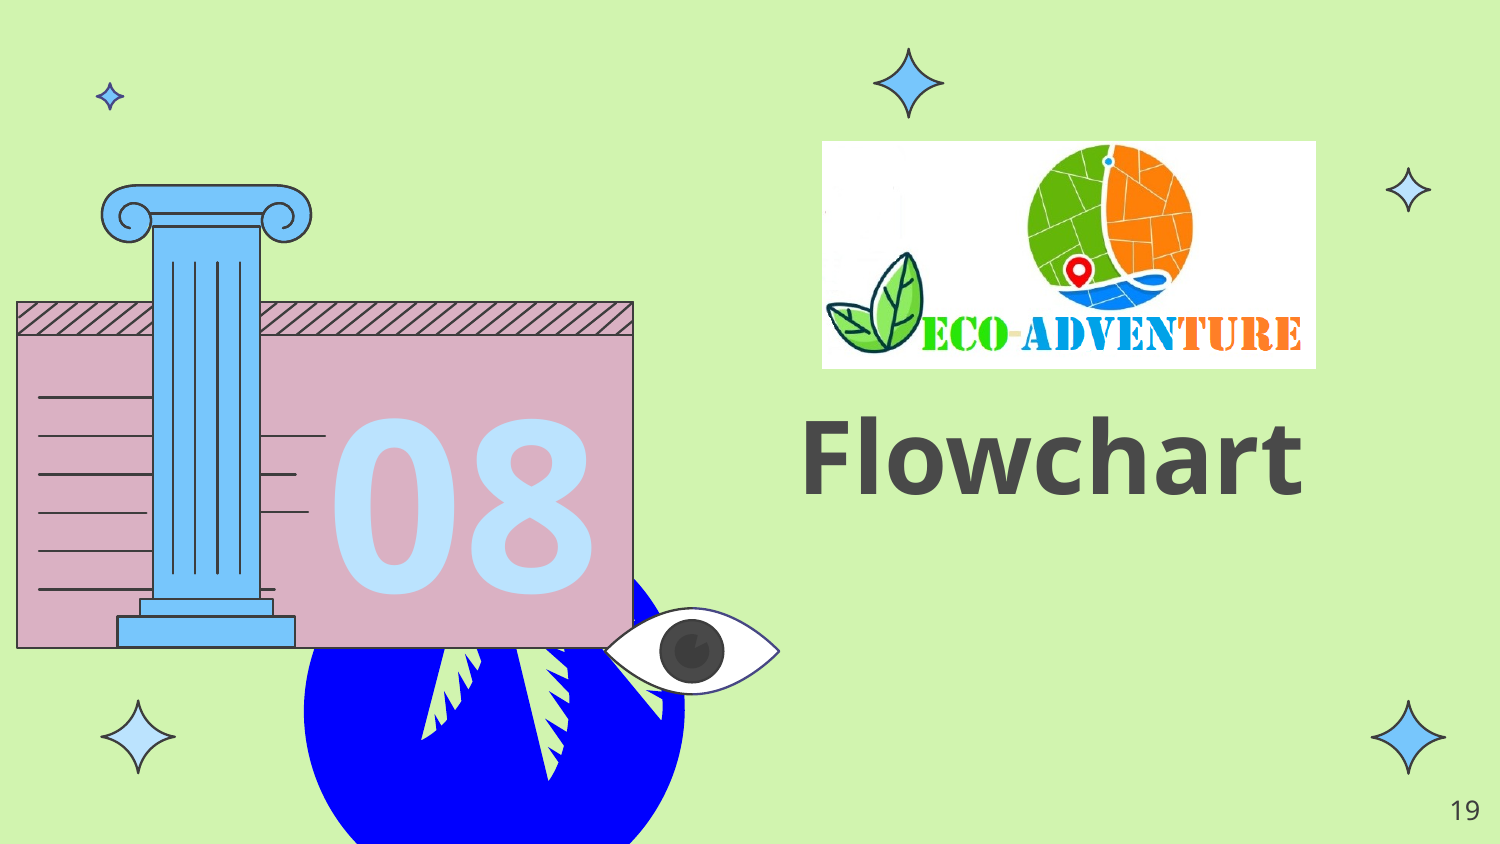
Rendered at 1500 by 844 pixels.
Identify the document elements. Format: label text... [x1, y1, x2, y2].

slide_number ‹#› [1403, 779, 1494, 844]
list 08 [257, 377, 616, 639]
picture [822, 140, 1316, 369]
title Flowchart [615, 270, 1486, 844]
